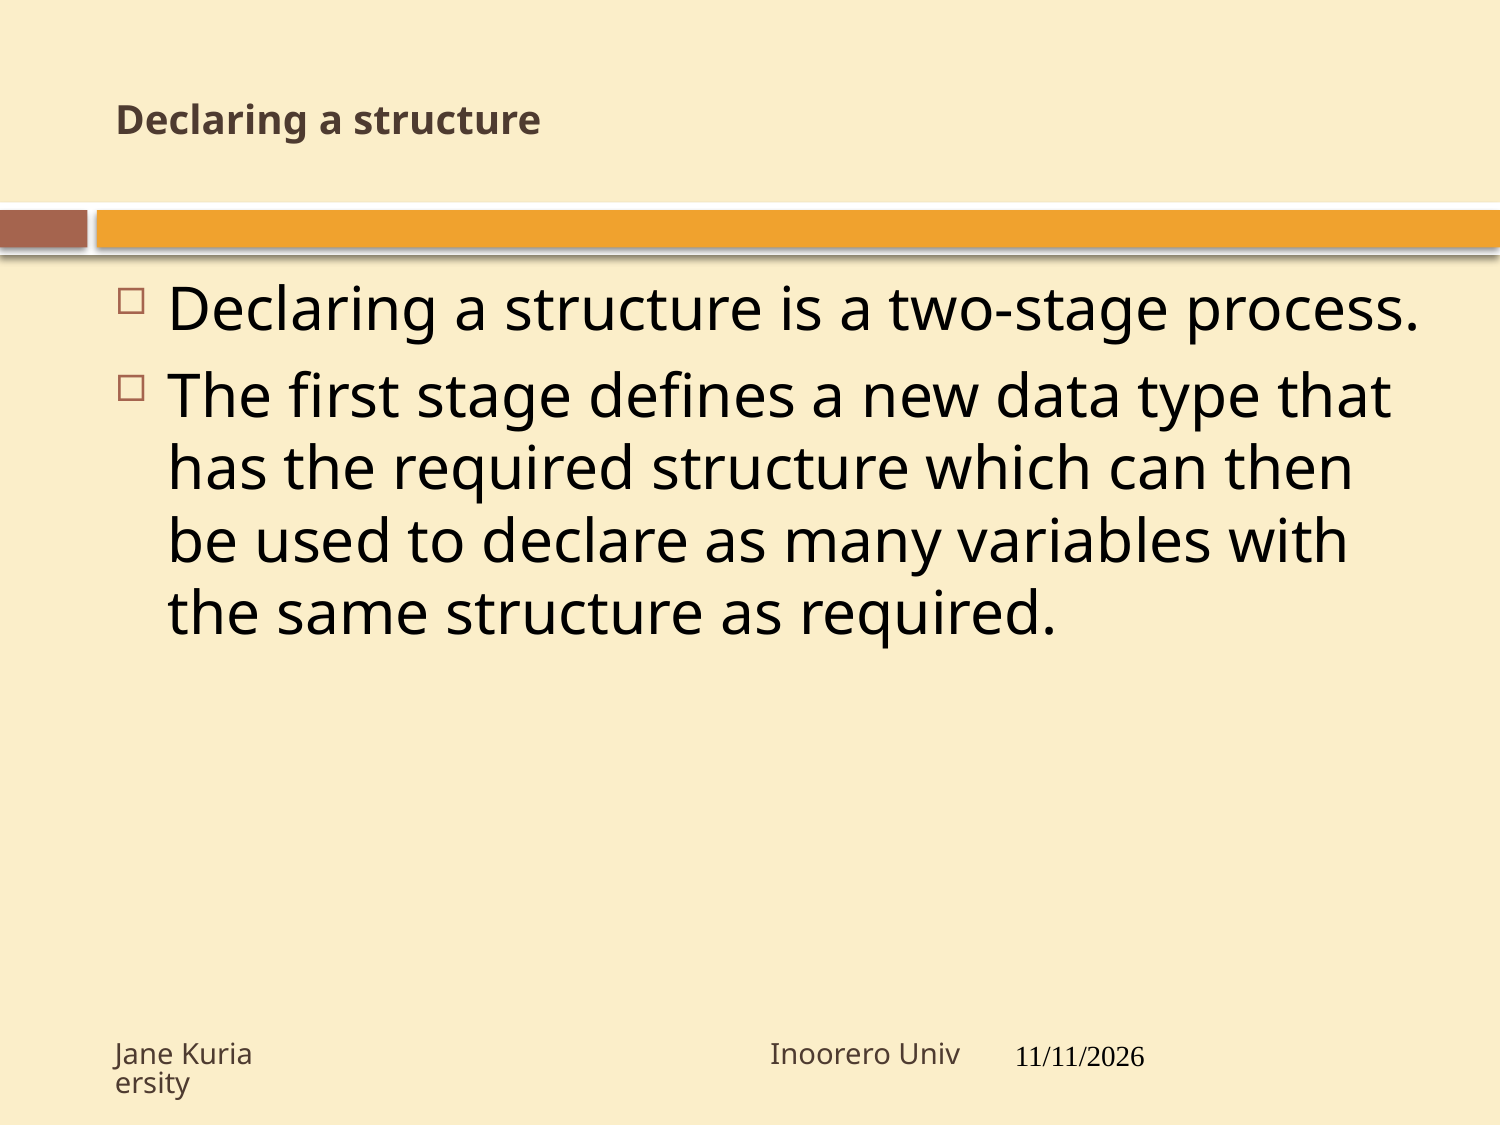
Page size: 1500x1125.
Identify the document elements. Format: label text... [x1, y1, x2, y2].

slide_number 4 [0, 208, 88, 249]
footer Jane Kuria Inoorero University [99, 1024, 990, 1085]
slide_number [999, 1025, 1438, 1085]
list Declaring a structure is a two-stage process. The first stage defines a new data type that has the required structure which can then be used to declare as many variables with the same structure as required. [100, 262, 1438, 1000]
title Declaring a structure [100, 37, 1438, 200]
